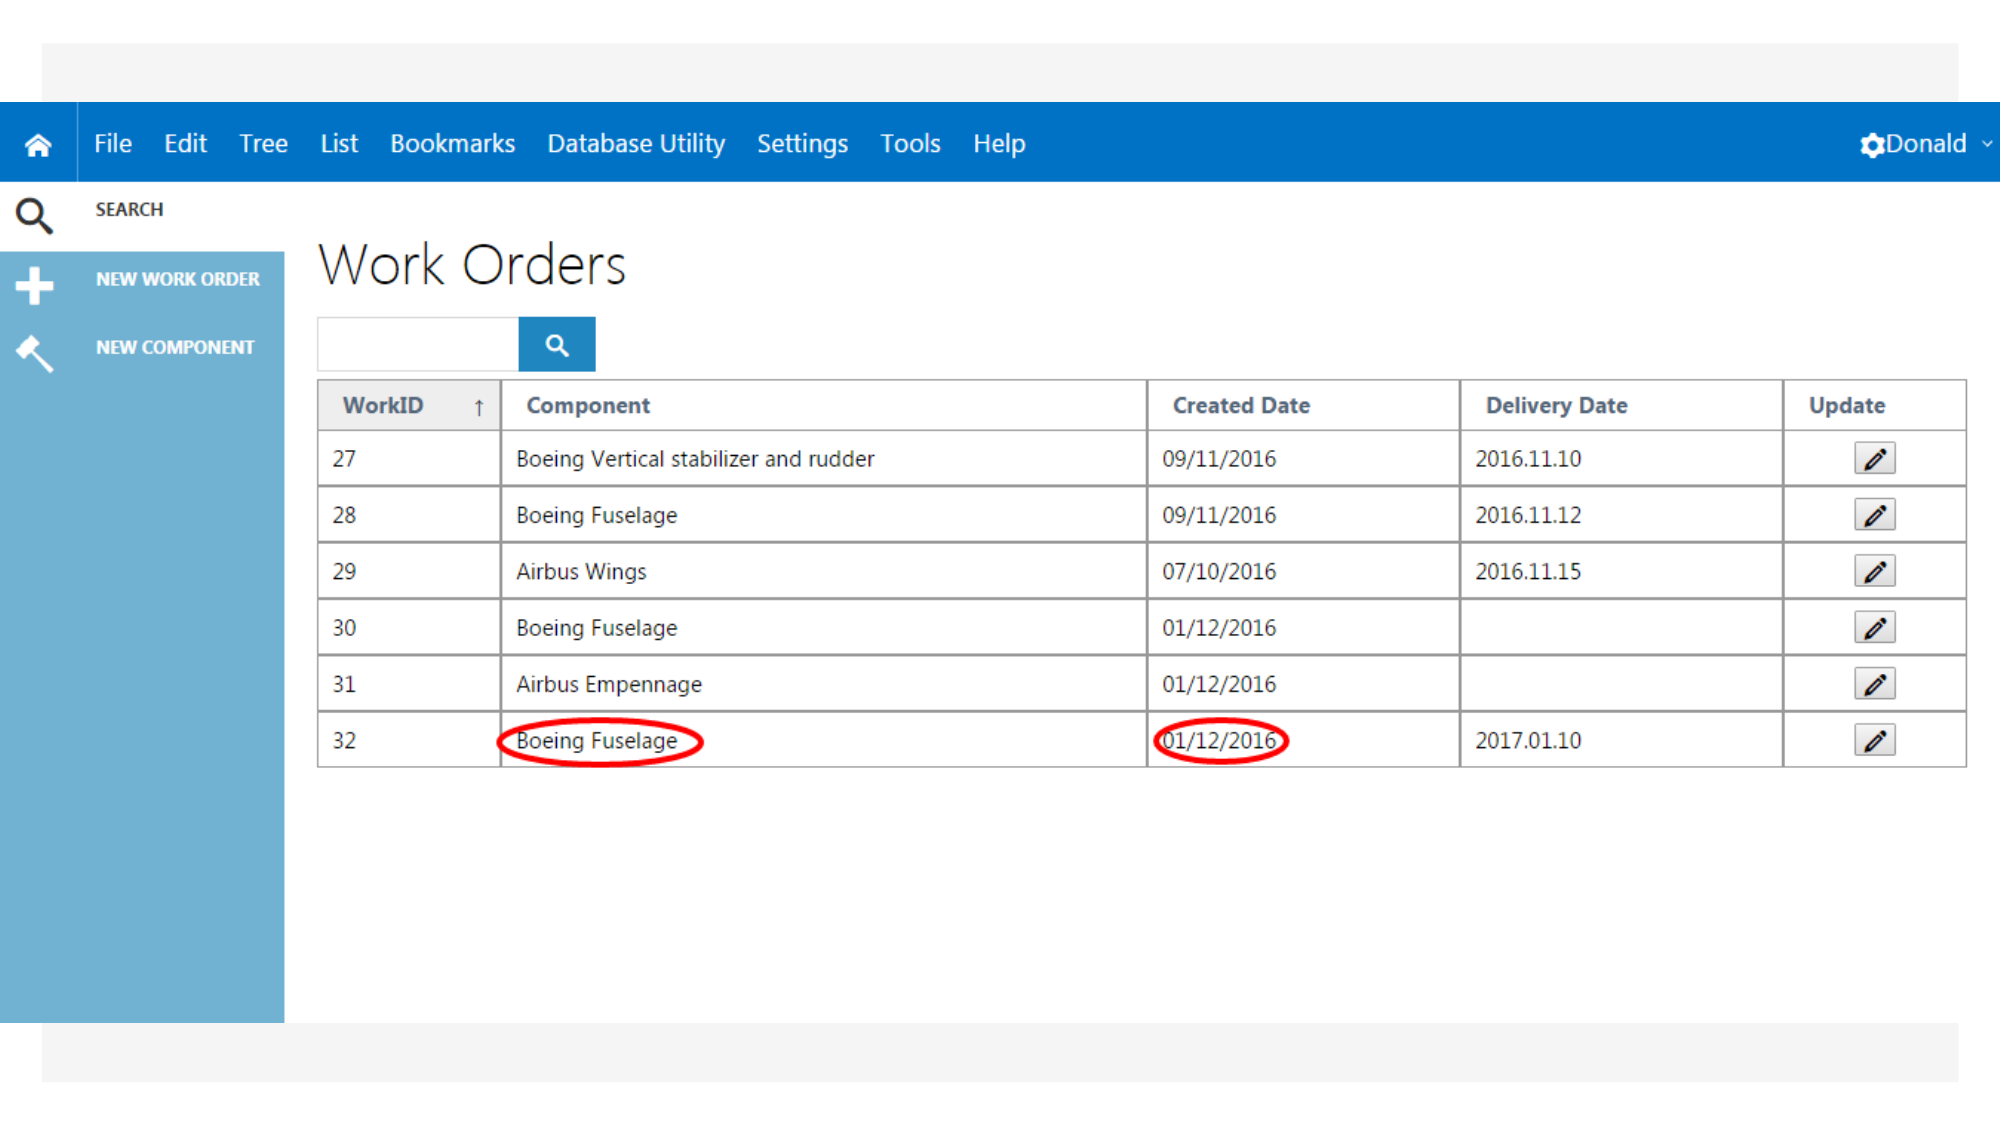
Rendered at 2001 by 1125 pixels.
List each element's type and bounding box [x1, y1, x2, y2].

picture [0, 102, 2000, 1023]
